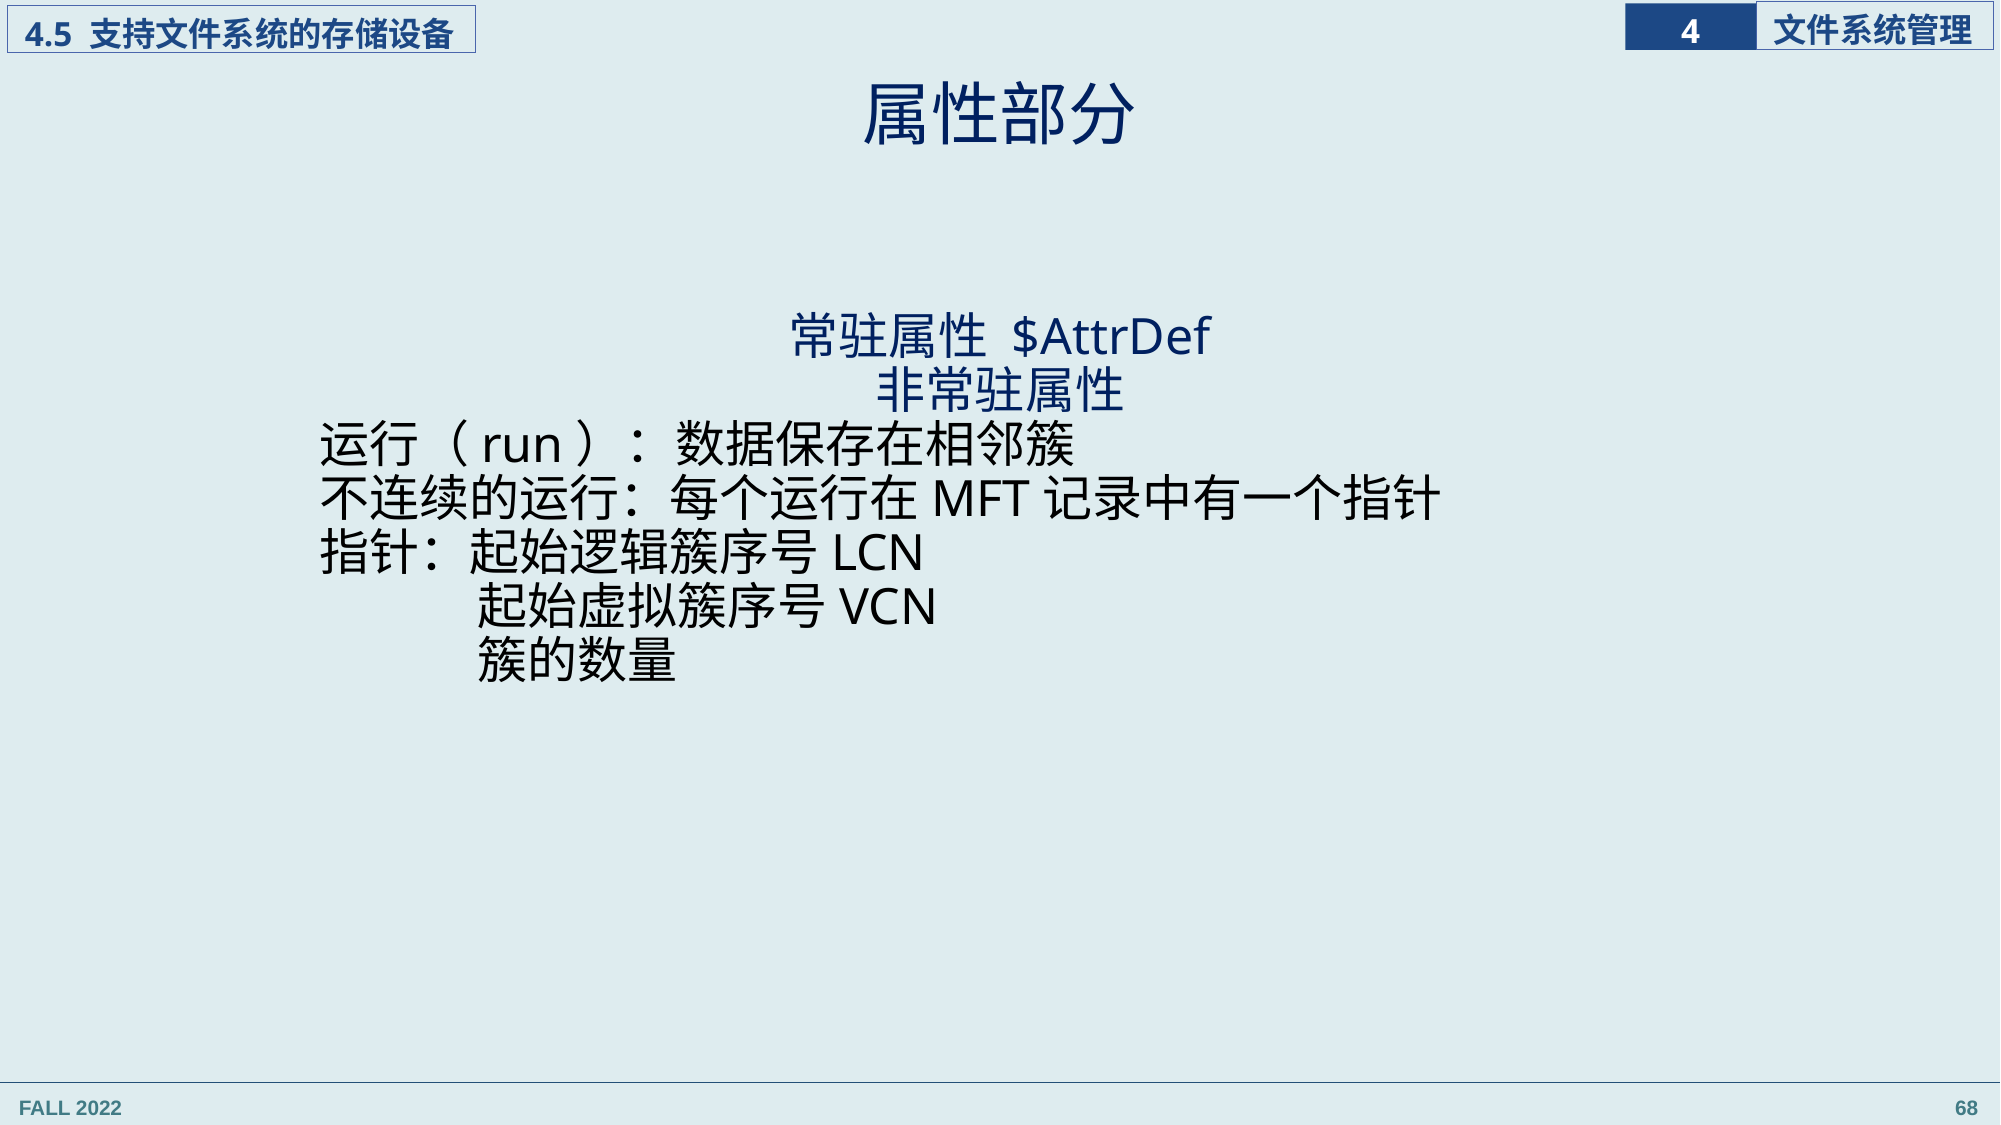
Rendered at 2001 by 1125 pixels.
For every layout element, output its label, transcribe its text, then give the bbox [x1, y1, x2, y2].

title 属性部分 [137, 59, 1863, 176]
list 常驻属性 $AttrDef 非常驻属性 运行（run）：数据保存在相邻簇 不连续的运行：每个运行在MFT记录中有一个指针 指针：起始逻辑簇序号LCN 起始虚拟簇序号VCN 簇的数量 [307, 305, 1693, 997]
